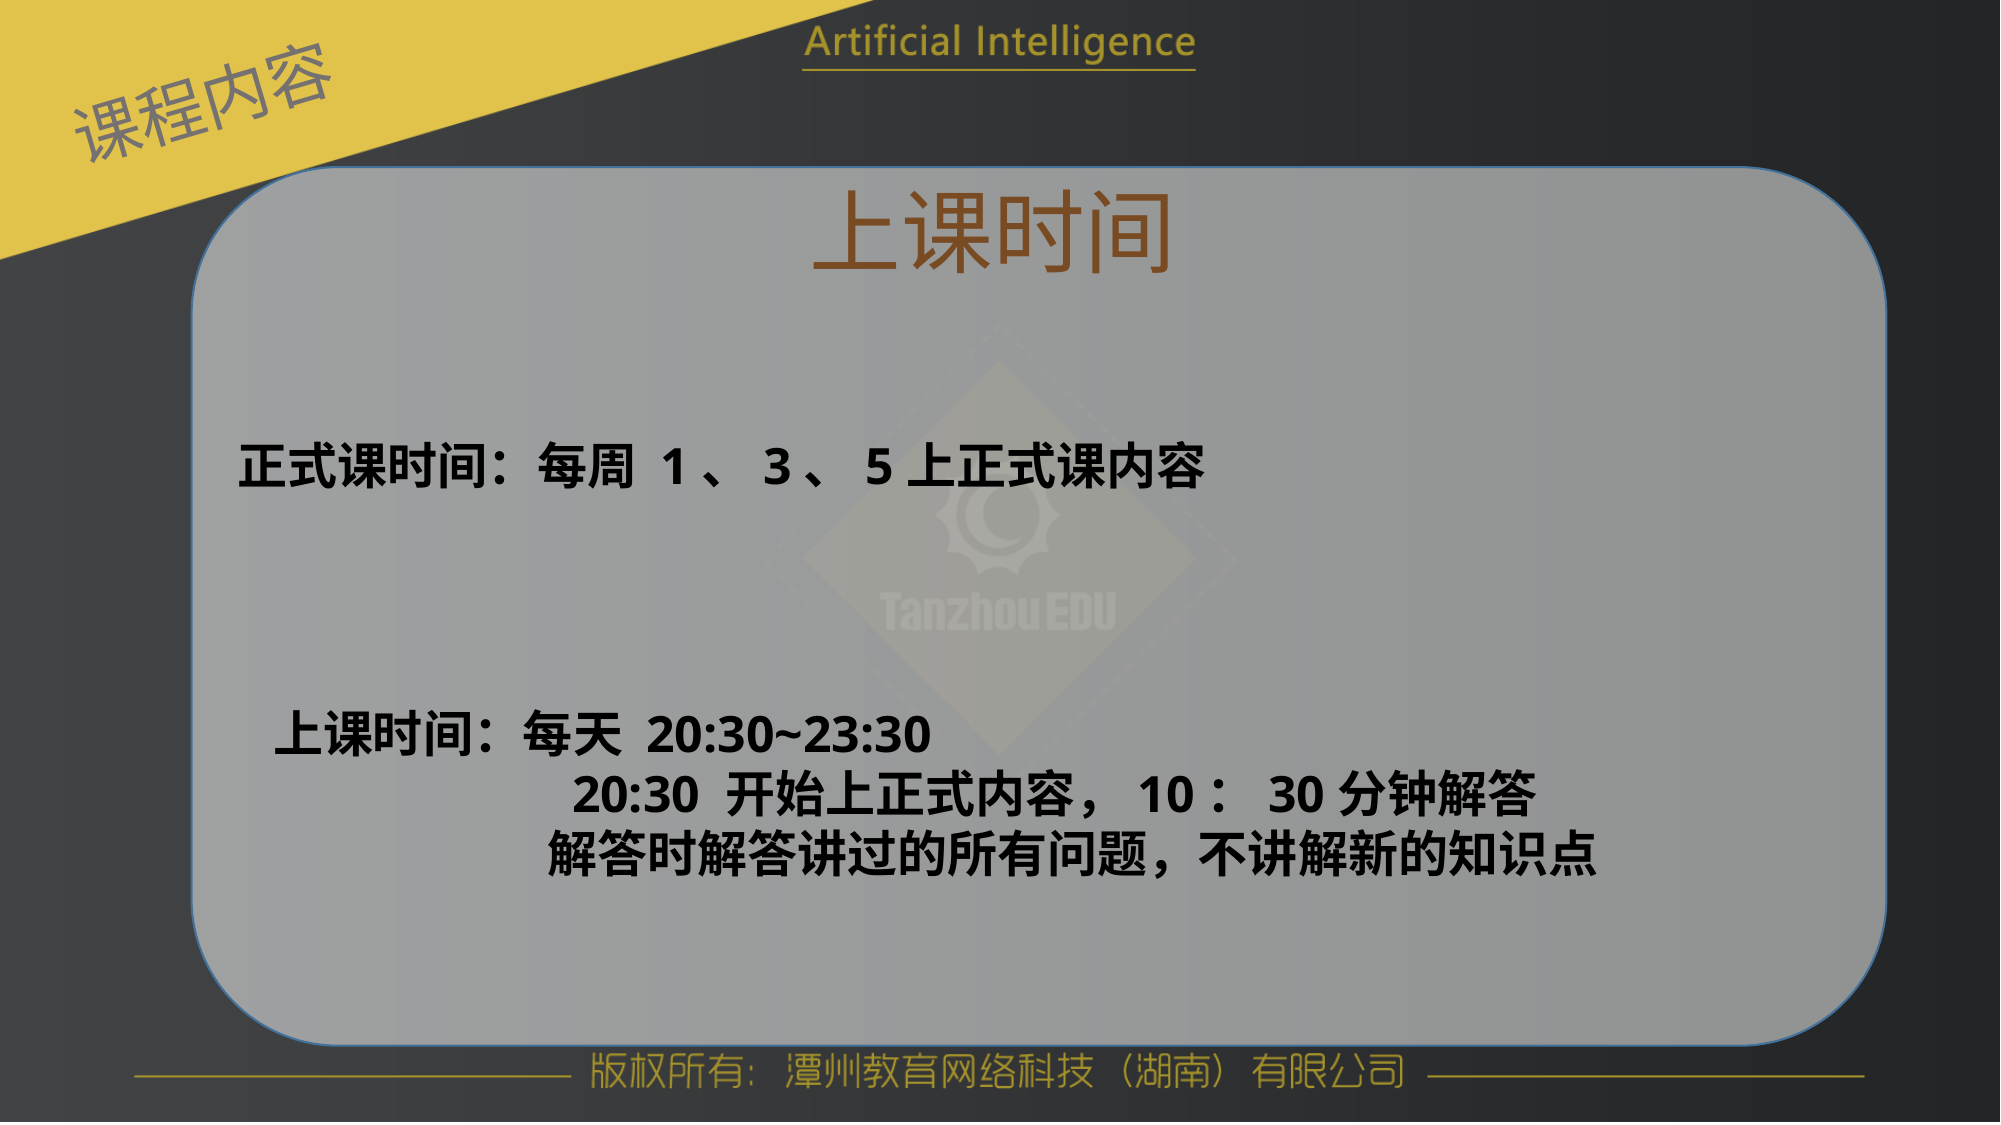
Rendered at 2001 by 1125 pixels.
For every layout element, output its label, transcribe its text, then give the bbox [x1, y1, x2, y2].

text_box [191, 167, 1887, 1046]
text_box 课程内容 [54, 16, 352, 187]
text_box 上课时间 [663, 167, 1324, 292]
text_box 上课时间：每天 20:30~23:30 20:30 开始上正式内容，10：30分钟解答 解答时解答讲过的所有问题，不讲解新的知识点 [258, 695, 1613, 890]
text_box 正式课时间：每周 1、3、5上正式课内容 [222, 427, 1221, 502]
picture [0, 0, 2000, 1122]
